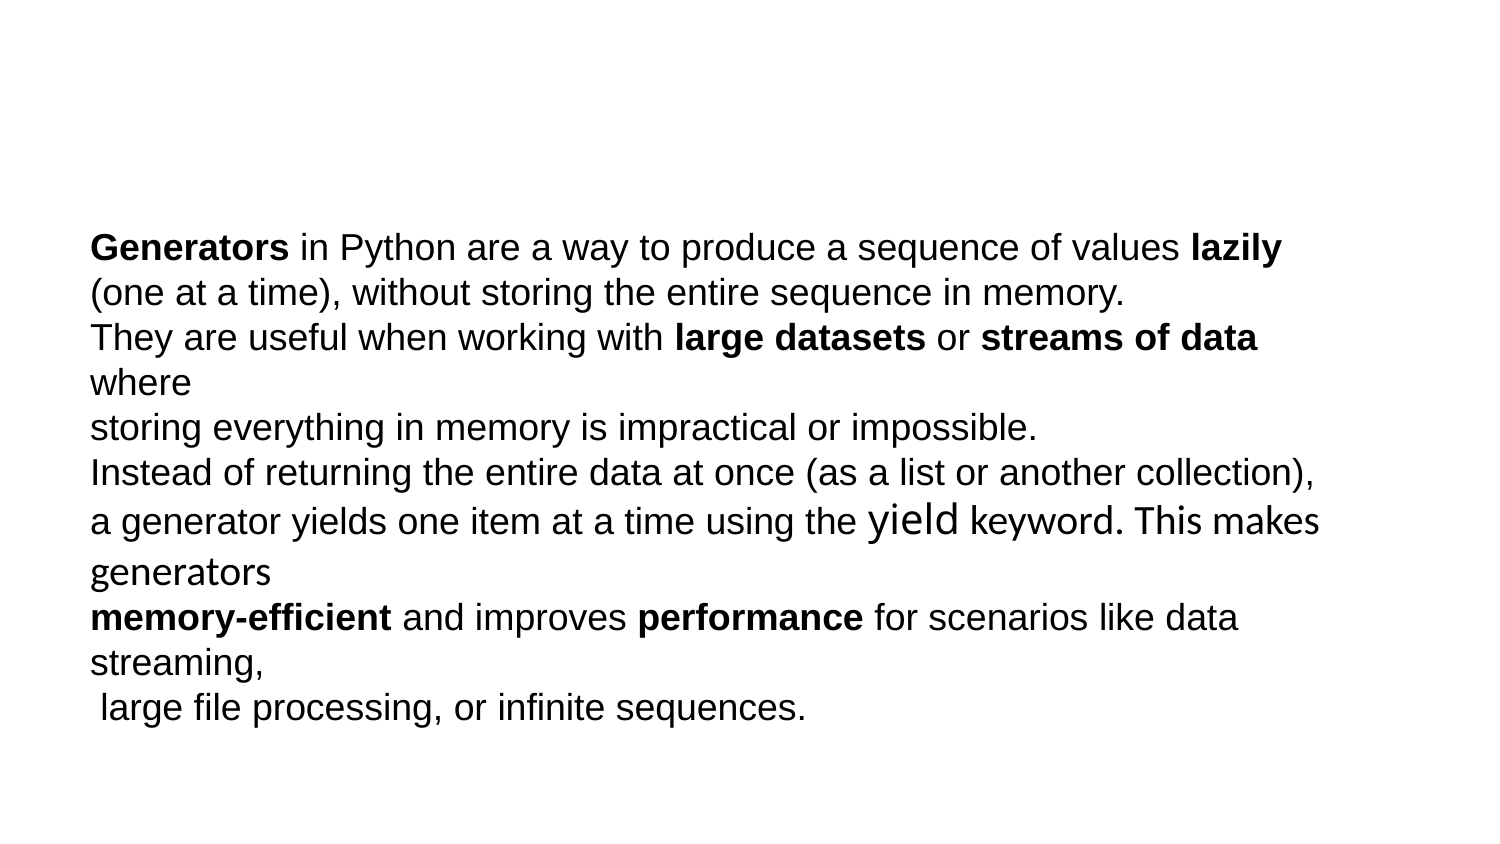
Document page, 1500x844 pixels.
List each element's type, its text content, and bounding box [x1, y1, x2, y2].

list Generators in Python are a way to produce a sequence of values lazily (one at a time), without storing the entire sequence in memory. They are useful when working with large datasets or streams of data where storing everything in memory is impractical or impossible. Instead of returning the entire data at once (as a list or another collection), a generator yields one item at a time using the yield keyword. This makes generators memory-efficient and improves performance for scenarios like data streaming, large file processing, or infinite sequences. [75, 215, 1375, 736]
